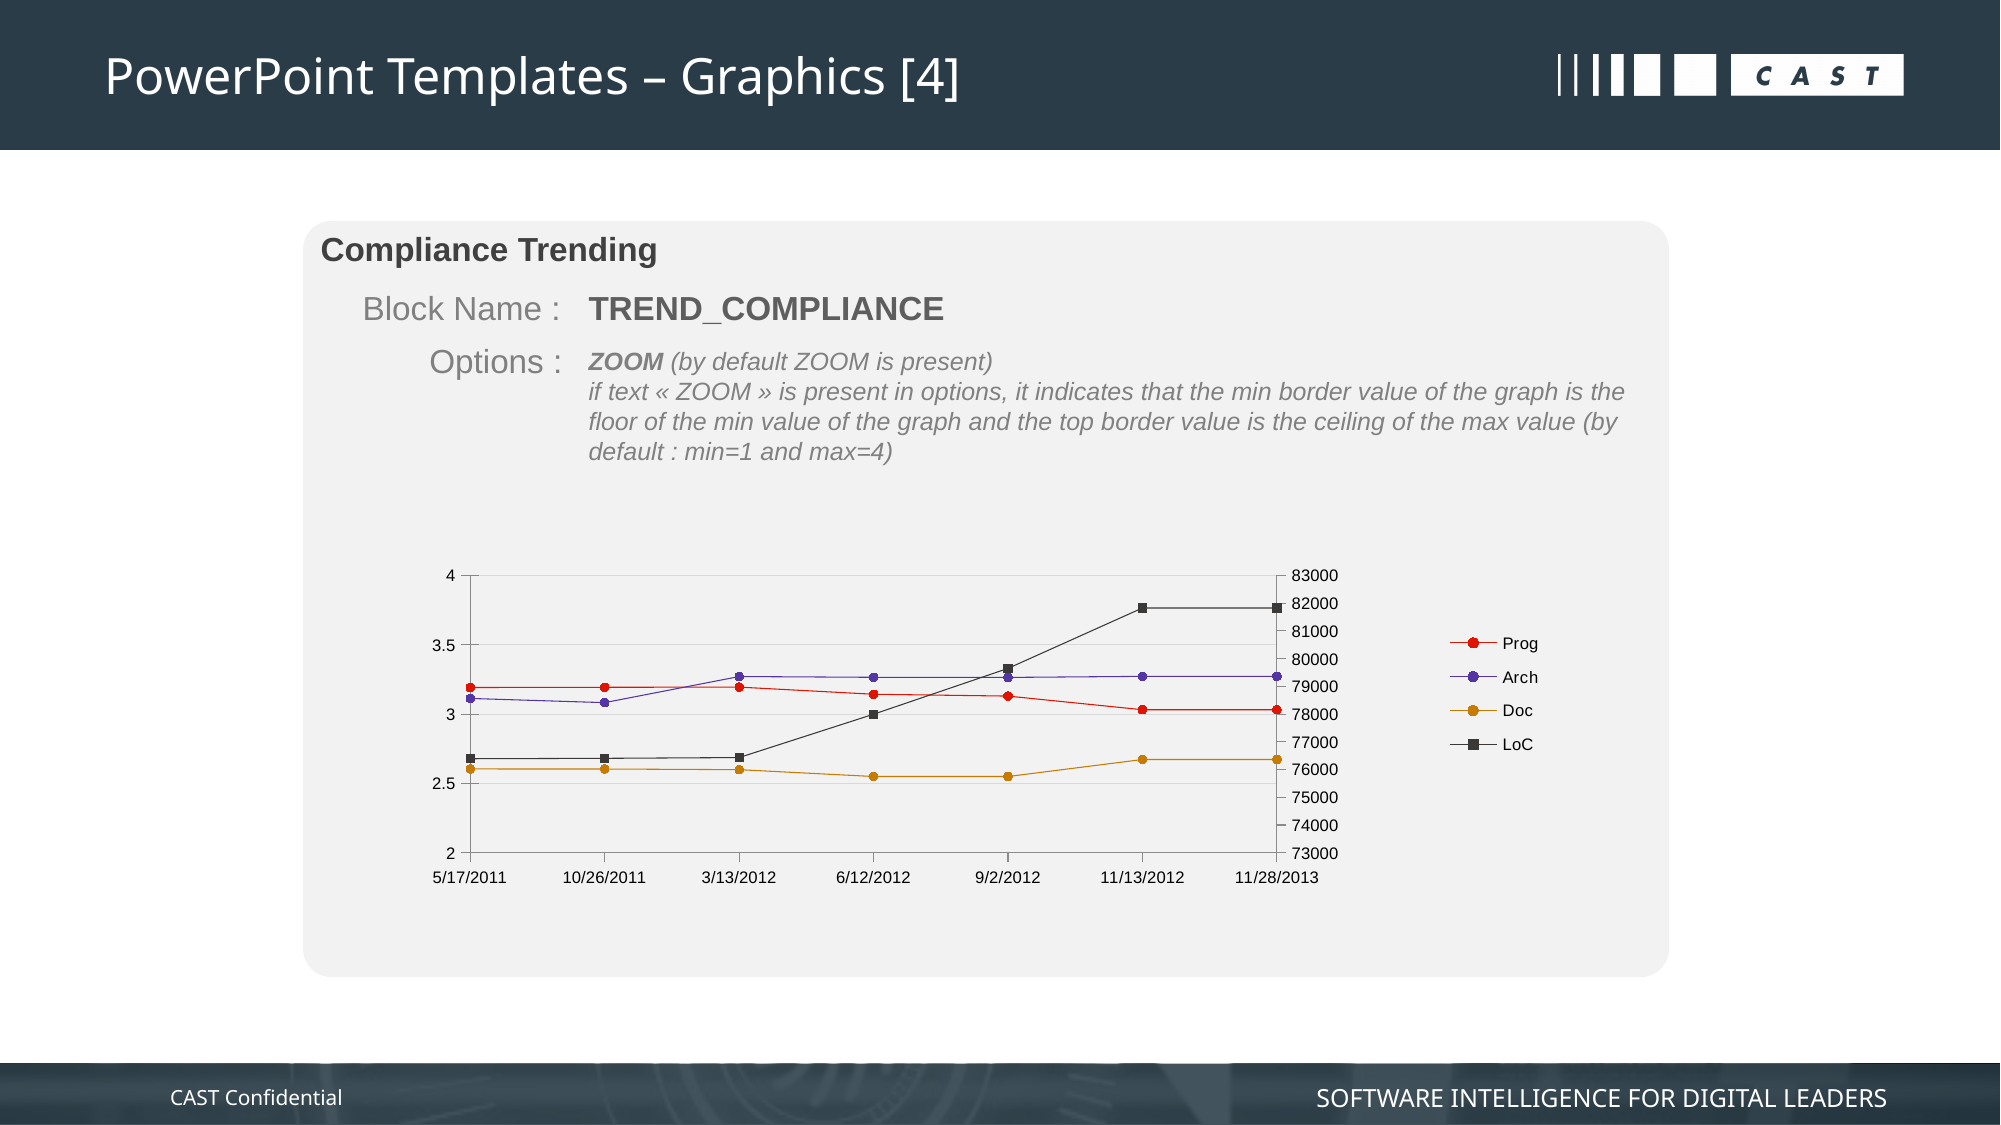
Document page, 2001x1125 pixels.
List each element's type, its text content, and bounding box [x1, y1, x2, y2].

picture [1558, 54, 1904, 96]
title PowerPoint Templates – Graphics [4] [89, 6, 1527, 150]
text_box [291, 220, 1670, 978]
